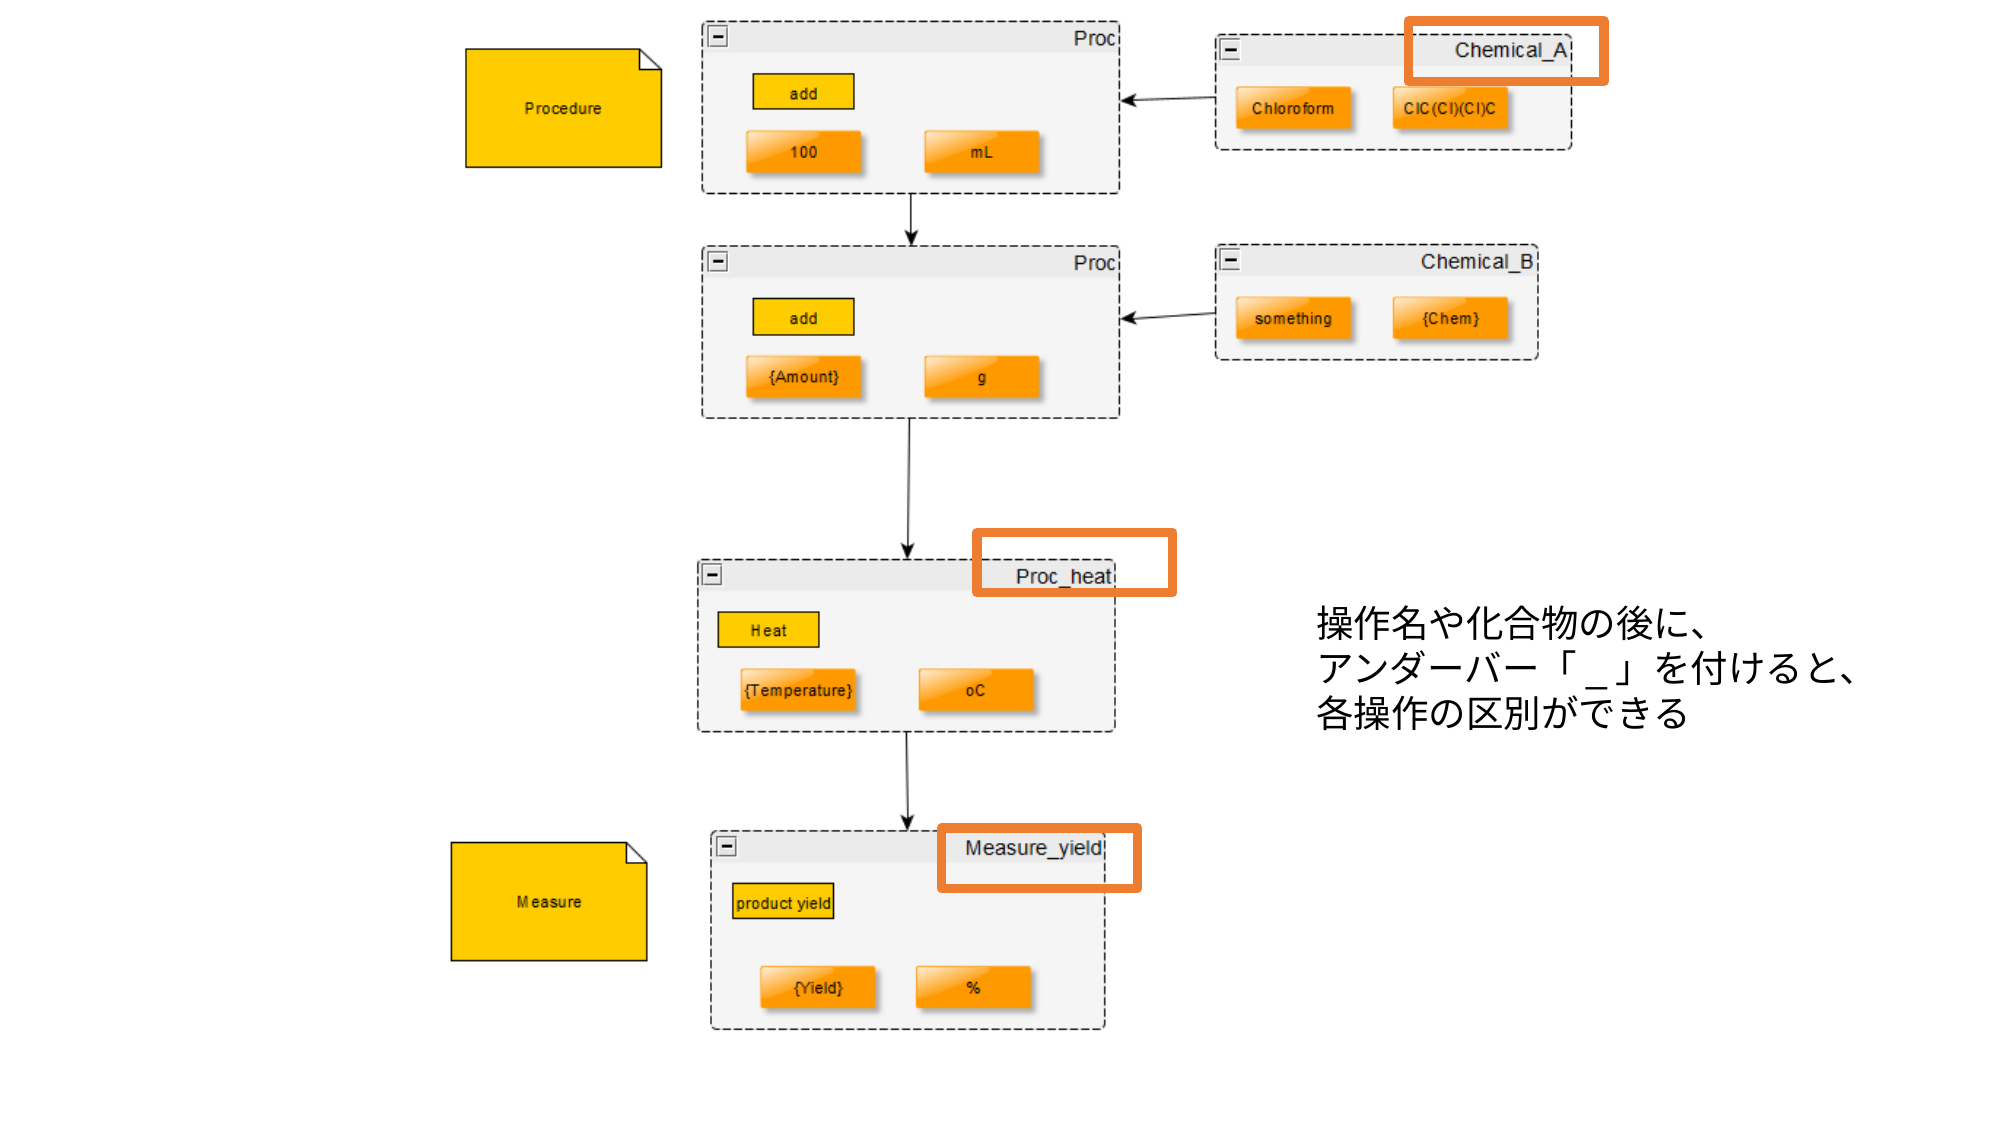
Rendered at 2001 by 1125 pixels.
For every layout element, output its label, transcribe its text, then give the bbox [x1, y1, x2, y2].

text_box 操作名や化合物の後に、 アンダーバー「_」を付けると、 各操作の区別ができる [1641, 592, 1892, 743]
picture [359, 0, 1641, 1125]
